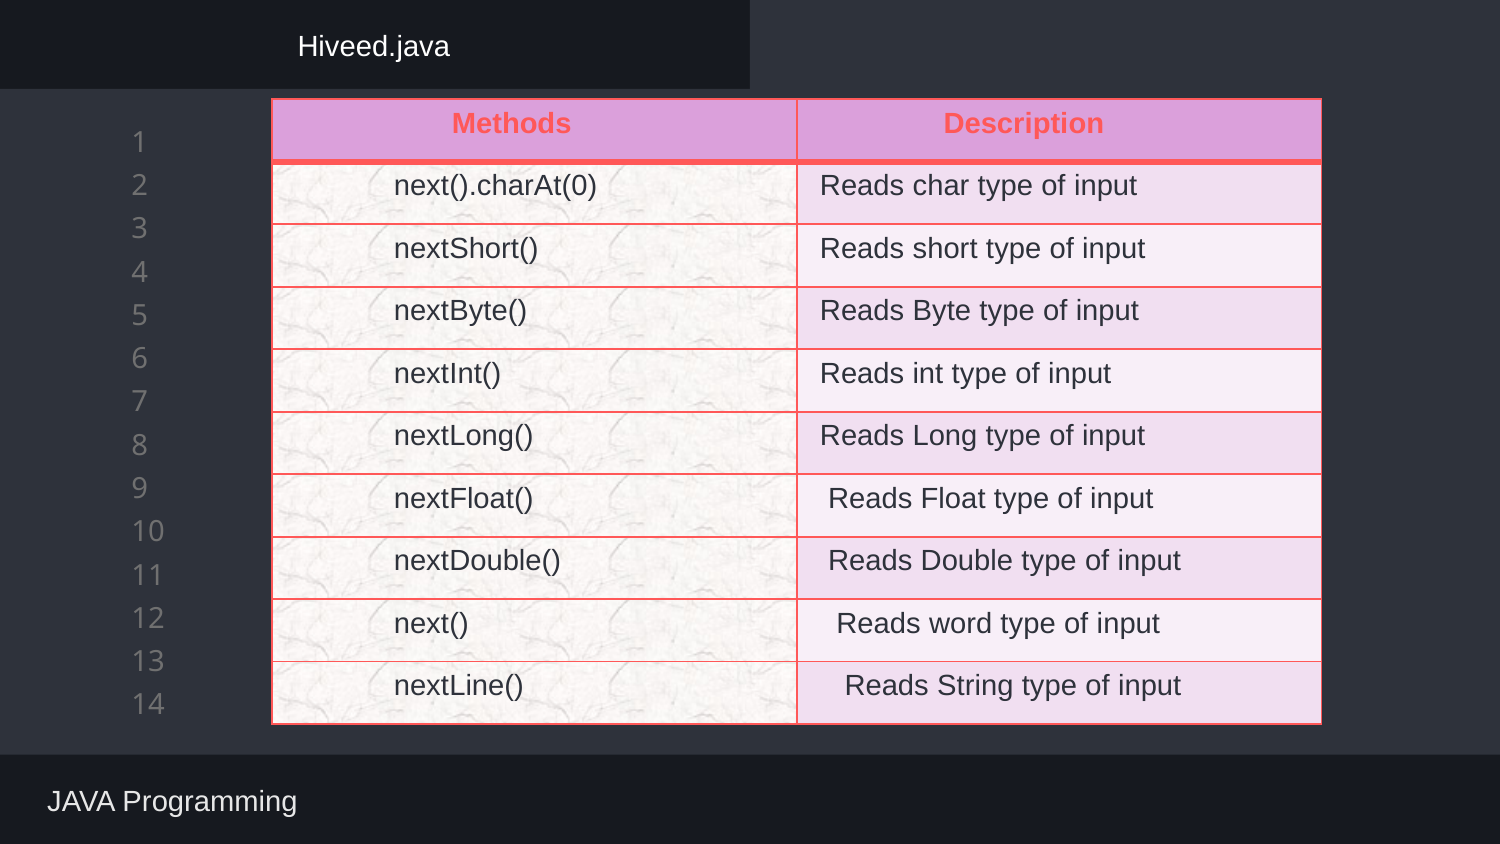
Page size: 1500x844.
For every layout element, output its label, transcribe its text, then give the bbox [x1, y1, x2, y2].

table_cell nextLine() [273, 662, 796, 723]
table_cell Reads word type of input [798, 600, 1321, 661]
table_cell Reads Float type of input [798, 475, 1321, 536]
table_cell nextDouble() [273, 538, 796, 598]
table_cell next() [273, 600, 796, 661]
table_cell Reads char type of input [798, 165, 1321, 223]
table_header Description [798, 100, 1321, 159]
table_cell Reads int type of input [798, 350, 1321, 411]
table_header Methods [273, 100, 796, 159]
table_cell nextInt() [273, 350, 796, 411]
table_cell Reads short type of input [798, 225, 1321, 286]
table_cell nextByte() [273, 288, 796, 348]
table_cell nextLong() [273, 413, 796, 473]
text_box Hiveed.java [0, 15, 749, 74]
table_cell nextFloat() [273, 475, 796, 536]
table_cell Reads Double type of input [798, 538, 1321, 598]
table_cell Reads Byte type of input [798, 288, 1321, 348]
text_box JAVA Programming [23, 770, 822, 829]
table_cell Reads Long type of input [798, 413, 1321, 473]
table_cell next().charAt(0) [273, 165, 796, 223]
table_cell nextShort() [273, 225, 796, 286]
table_cell Reads String type of input [798, 662, 1321, 723]
